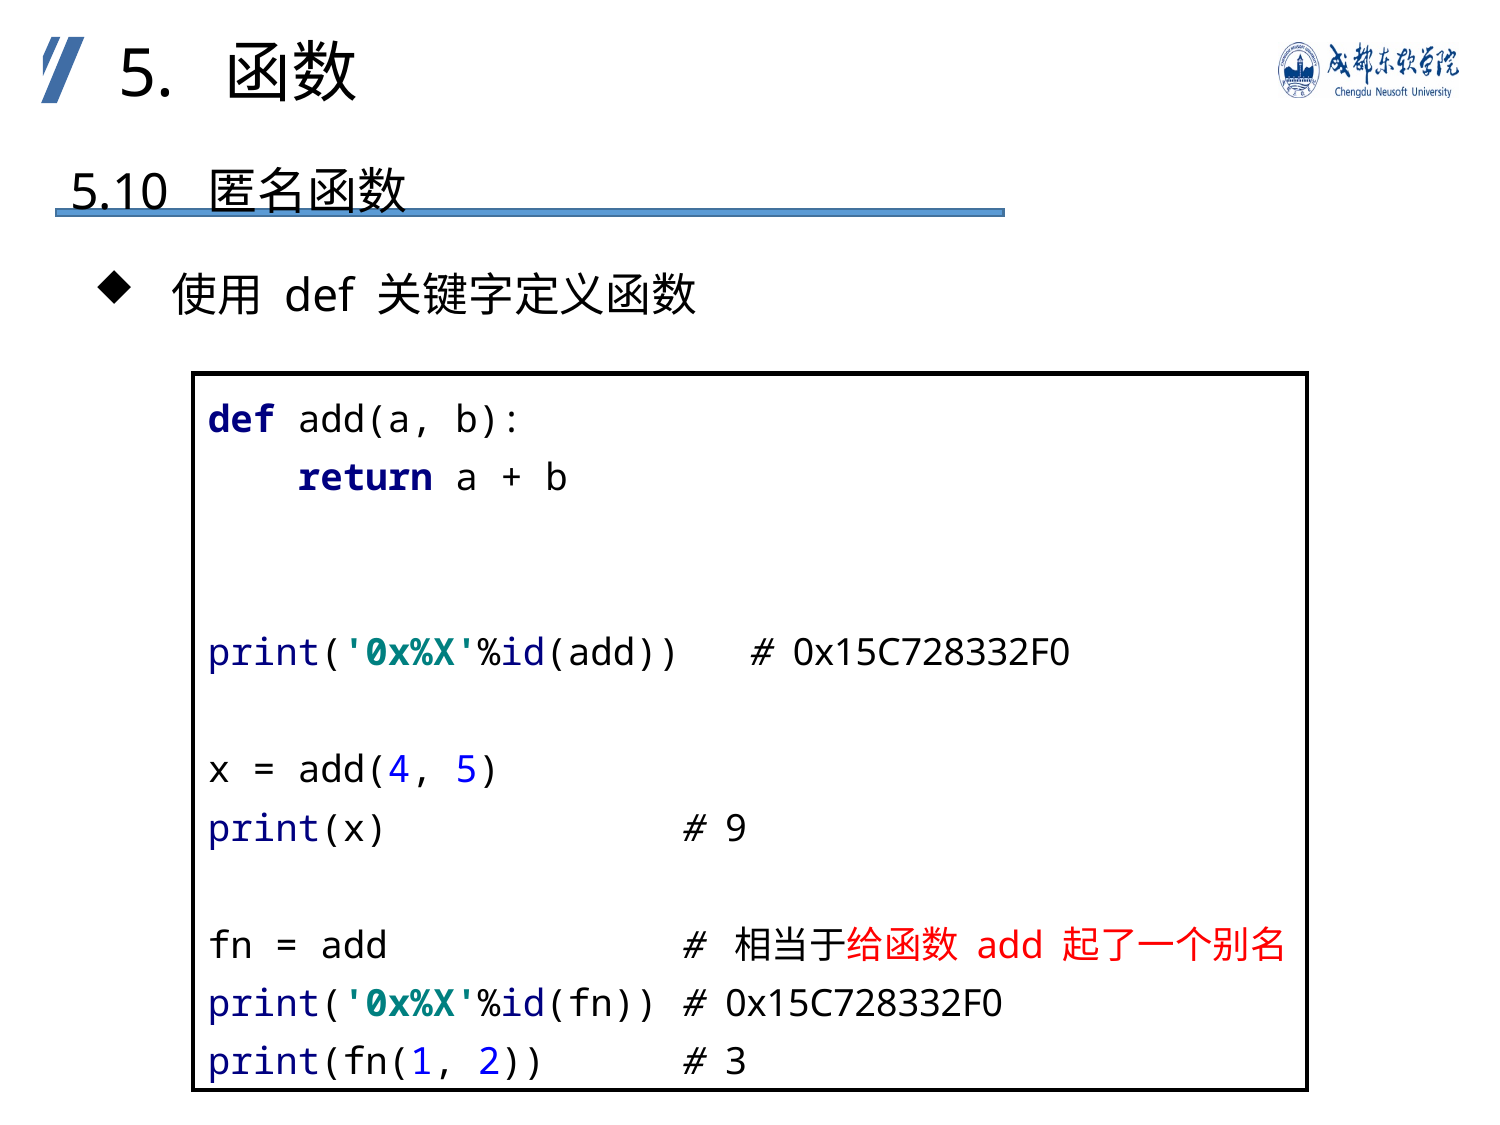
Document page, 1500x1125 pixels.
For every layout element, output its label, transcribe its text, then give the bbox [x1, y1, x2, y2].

text_box def add(a, b): return a + b print('0x%X'%id(add)) # 0x15C728332F0 x = add(4, 5) print(x) # 9 fn = add # 相当于给函数 add 起了一个别名 print('0x%X'%id(fn)) # 0x15C728332F0 print(fn(1, 2)) # 3 [192, 373, 1308, 1091]
text_box 使用 def 关键字定义函数 [79, 230, 1370, 406]
text_box 5. 函数 [103, 30, 1228, 119]
text_box [873, 208, 1005, 217]
picture [1278, 42, 1459, 98]
text_box 5.10 匿名函数 [55, 122, 873, 227]
